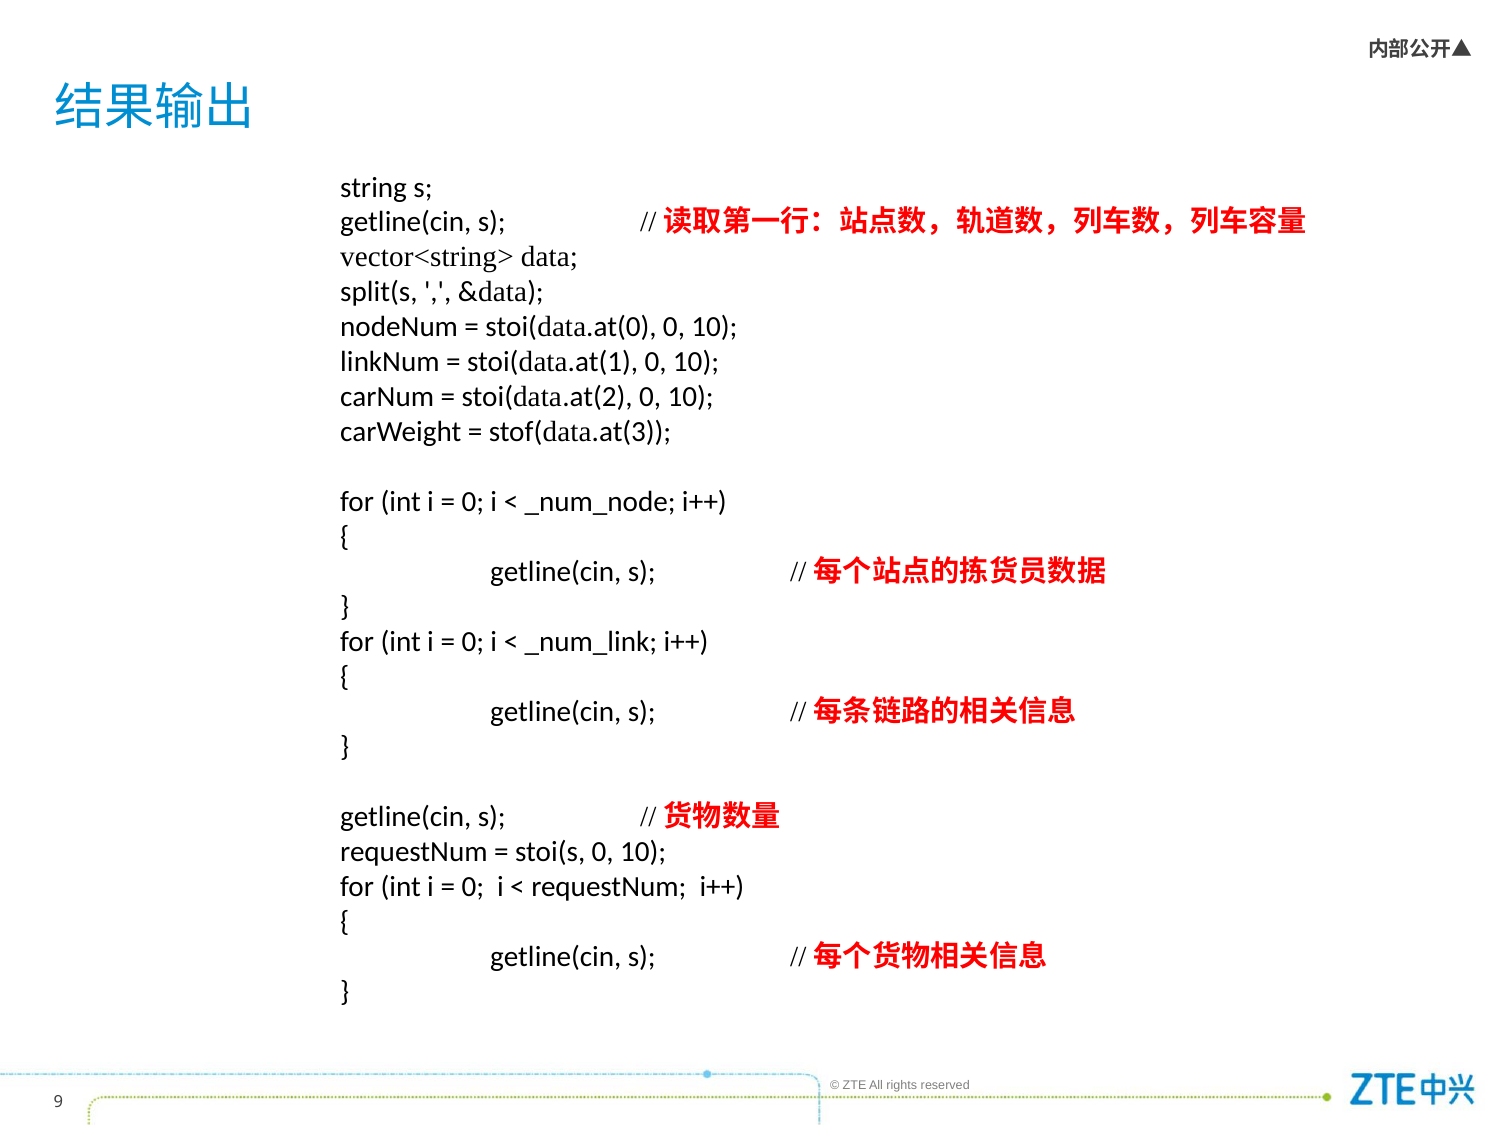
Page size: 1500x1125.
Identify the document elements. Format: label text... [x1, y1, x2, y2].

title 结果输出 [54, 74, 1453, 160]
picture [0, 281, 1500, 1125]
text_box string s; getline(cin, s); //读取第一行：站点数，轨道数，列车数，列车容量 vector<string> data; split(s, ',', &data); nodeNum = stoi(data.at(0), 0, 10); linkNum = stoi(data.at(1), 0, 10); carNum = stoi(data.at(2), 0, 10); carWeight = stof(data.at(3)); for (int i = 0; i < _num_node; i++) { getline(cin, s); //每个站点的拣货员数据 } for (int i = 0; i < _num_link; i++) { getline(cin, s); //每条链路的相关信息 } getline(cin, s); //货物数量 requestNum = stoi(s, 0, 10); for (int i = 0; i < requestNum; i++) { getline(cin, s); //每个货物相关信息 } [25, 160, 1500, 1015]
